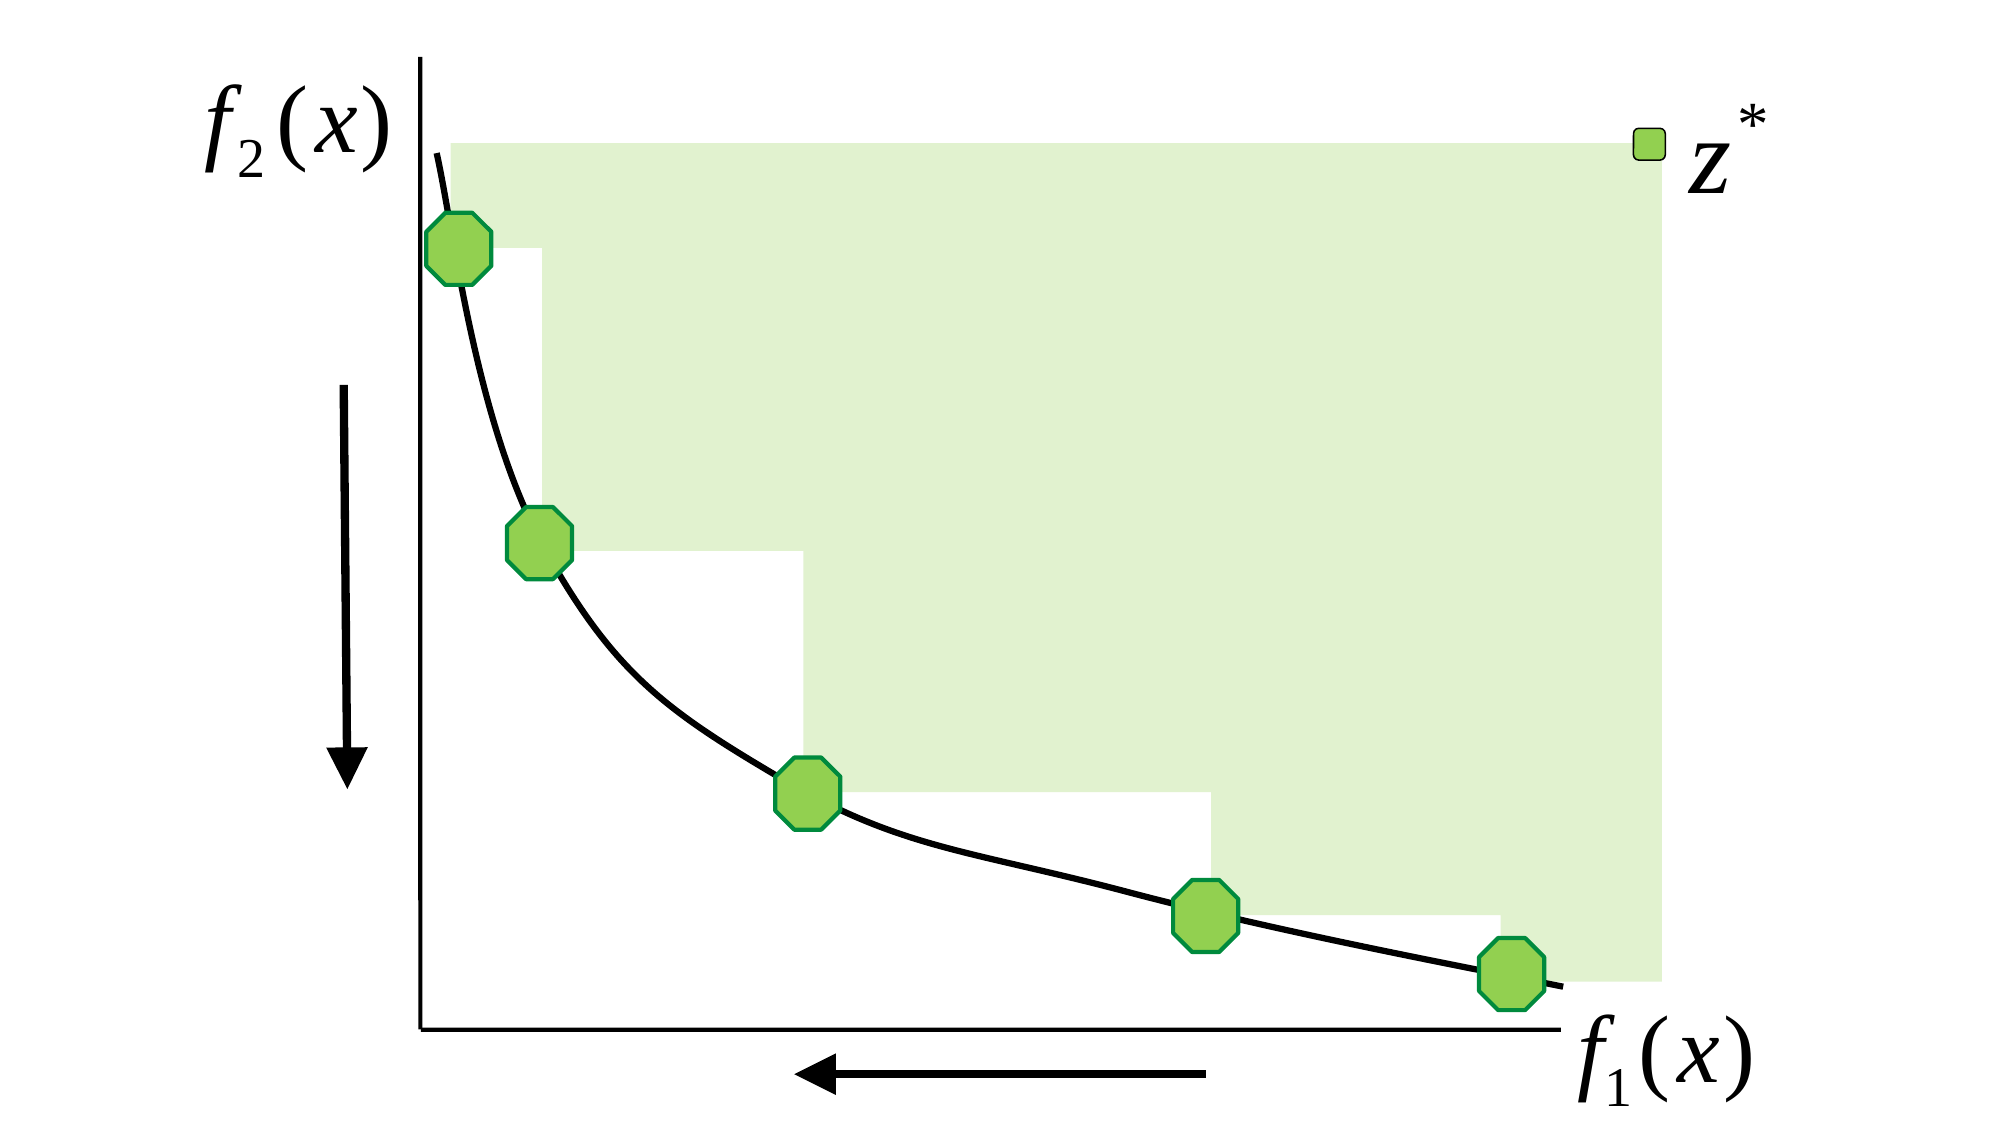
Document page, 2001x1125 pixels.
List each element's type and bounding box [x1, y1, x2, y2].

text_box [506, 507, 573, 580]
text_box [426, 212, 492, 285]
text_box [1173, 879, 1239, 953]
text_box [1545, 986, 1770, 1123]
text_box [1545, 973, 1563, 986]
text_box [172, 56, 413, 193]
text_box [436, 153, 1498, 970]
text_box [1633, 128, 1666, 161]
text_box [1479, 938, 1545, 1011]
text_box [450, 143, 1662, 982]
text_box [343, 384, 348, 790]
text_box [1668, 76, 1786, 212]
text_box [775, 757, 841, 830]
